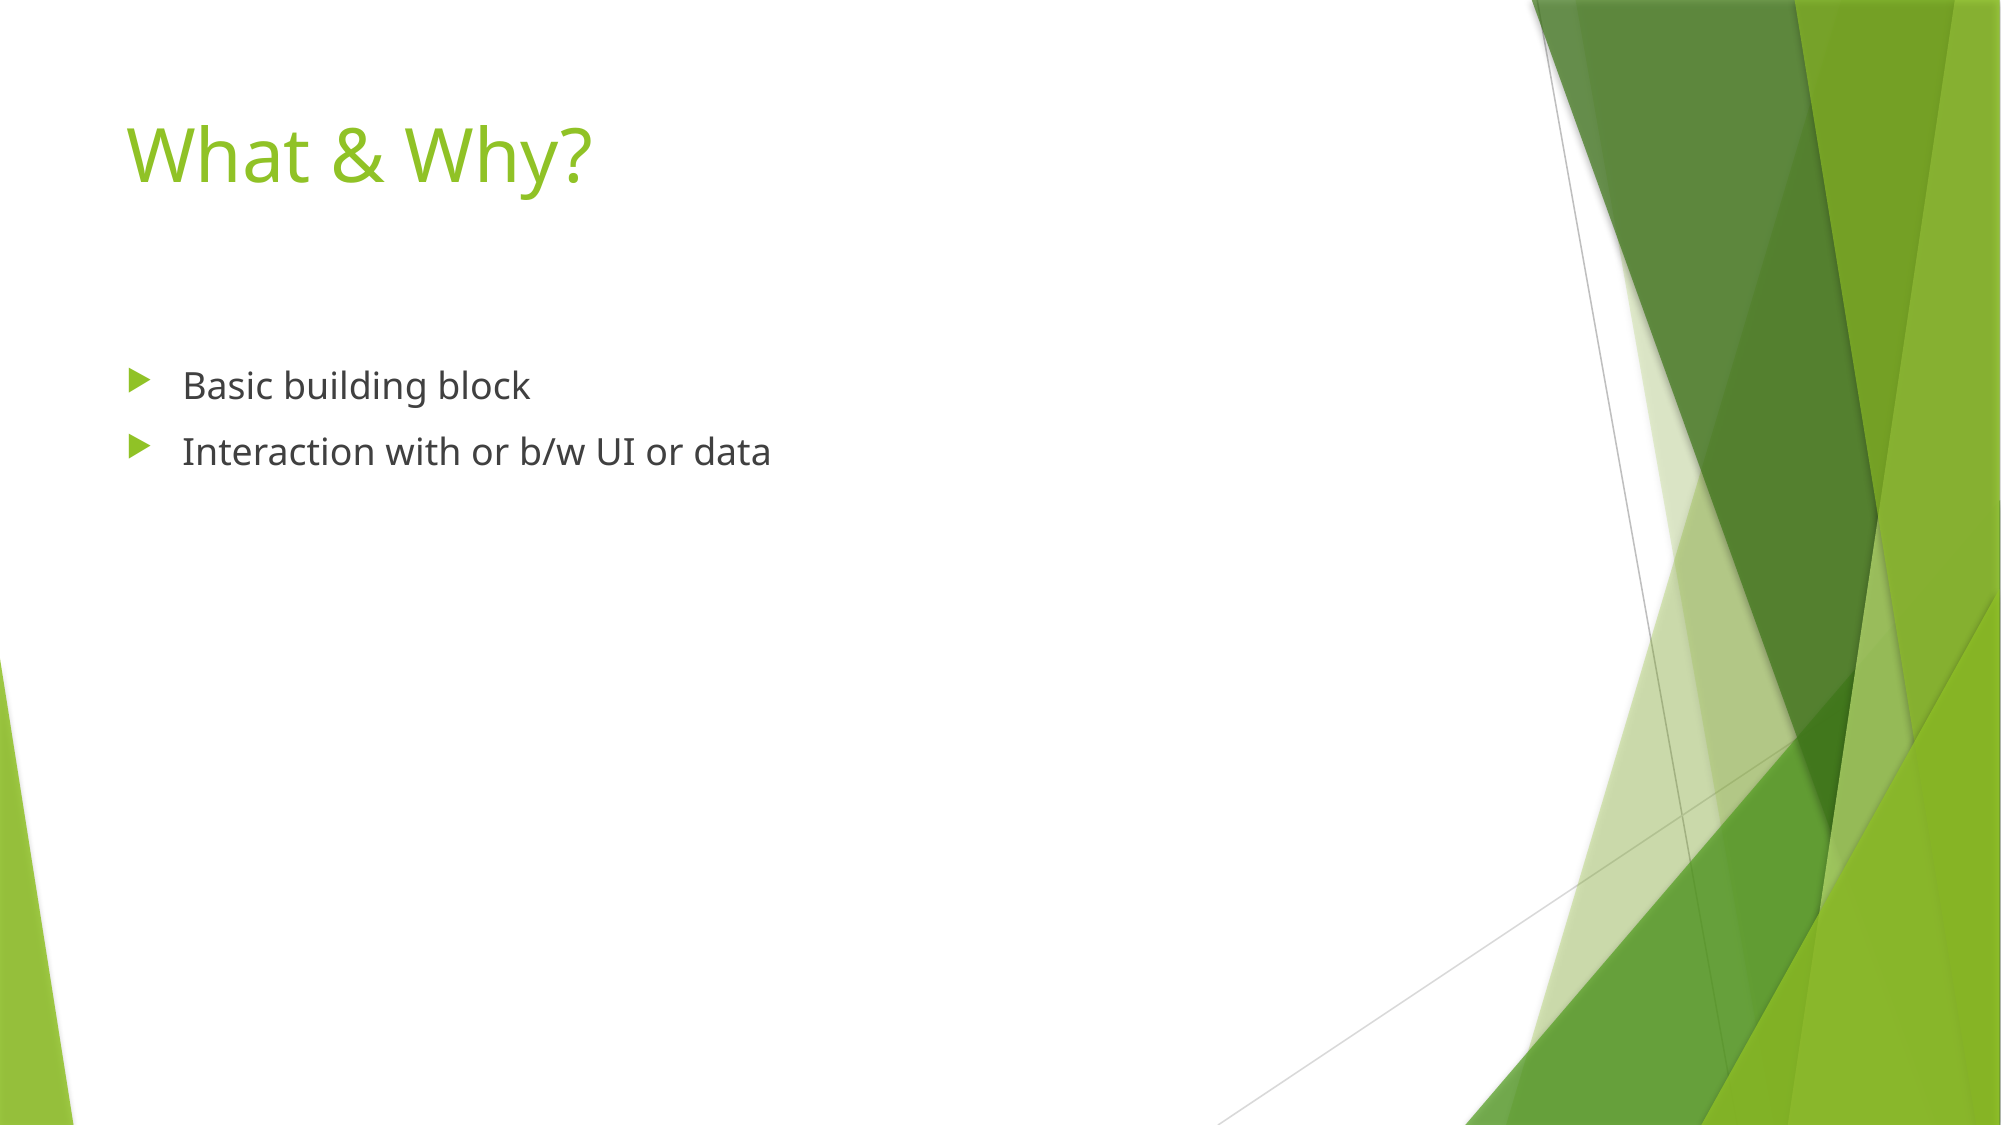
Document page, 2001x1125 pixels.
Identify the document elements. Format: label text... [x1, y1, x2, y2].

title What & Why? [111, 99, 1522, 317]
list Basic building block Interaction with or b/w UI or data [111, 354, 1522, 992]
